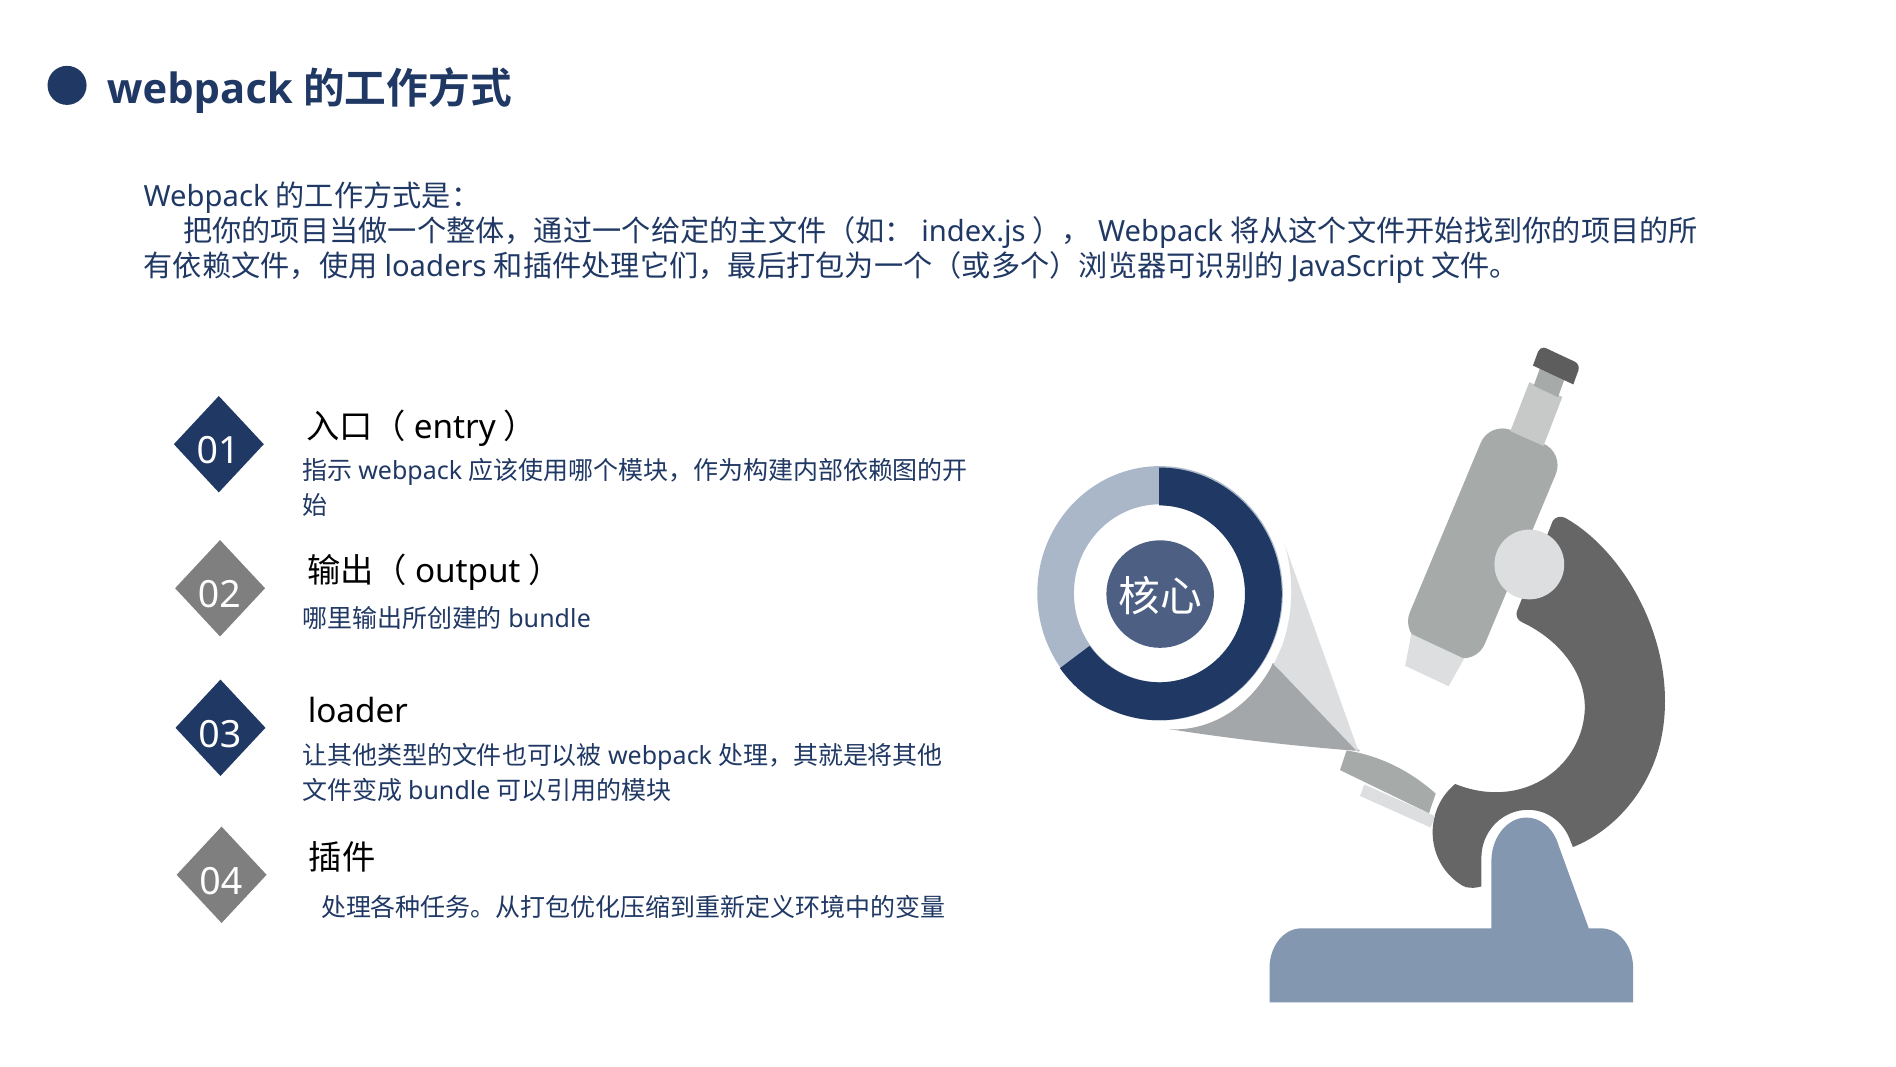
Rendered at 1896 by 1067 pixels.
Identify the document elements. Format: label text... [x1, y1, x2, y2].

text_box [1169, 663, 1355, 751]
text_box [1121, 631, 1200, 648]
text_box [207, 623, 233, 637]
text_box 处理各种任务。从打包优化压缩到重新定义环境中的变量 [282, 885, 985, 924]
text_box [208, 763, 233, 776]
text_box [1533, 369, 1564, 398]
text_box [1532, 347, 1579, 385]
text_box [1405, 633, 1465, 687]
text_box [206, 479, 232, 493]
text_box [1269, 817, 1634, 1003]
text_box 哪里输出所创建的bundle [281, 596, 984, 669]
text_box [1432, 516, 1666, 888]
text_box 入口（entry） [285, 395, 593, 449]
text_box [1273, 631, 1360, 754]
text_box [209, 910, 234, 923]
text_box 插件 [288, 826, 596, 879]
text_box 指示webpack应该使用哪个模块，作为构建内部依赖图的开始 [281, 448, 1010, 521]
text_box 03 [177, 695, 292, 763]
text_box [206, 540, 234, 555]
text_box [1340, 751, 1436, 813]
text_box 核心 [1097, 551, 1361, 631]
text_box [1494, 529, 1565, 600]
text_box Webpack的工作方式是： 把你的项目当做一个整体，通过一个给定的主文件（如：index.js），Webpack将从这个文件开始找到你的项目的所有依赖文件，使用loaders和插件处理它们，最后打包为一个（或多个）浏览器可识别的JavaScript文件。 [122, 170, 1748, 330]
text_box [1159, 467, 1275, 551]
text_box [208, 826, 236, 841]
text_box 输出（output） [286, 539, 594, 593]
text_box [1408, 428, 1558, 659]
text_box [204, 396, 233, 411]
text_box [206, 679, 235, 695]
text_box [47, 65, 87, 105]
text_box [1360, 784, 1435, 828]
text_box 01 [175, 411, 291, 479]
text_box [1128, 540, 1193, 551]
text_box 04 [178, 841, 293, 910]
text_box [1510, 382, 1563, 446]
text_box [1059, 631, 1277, 721]
text_box [1037, 466, 1276, 667]
text_box webpack的工作方式 [85, 43, 611, 123]
text_box loader [287, 679, 595, 732]
text_box 让其他类型的文件也可以被webpack处理，其就是将其他文件变成bundle可以引用的模块 [281, 733, 984, 807]
text_box 02 [176, 555, 292, 623]
